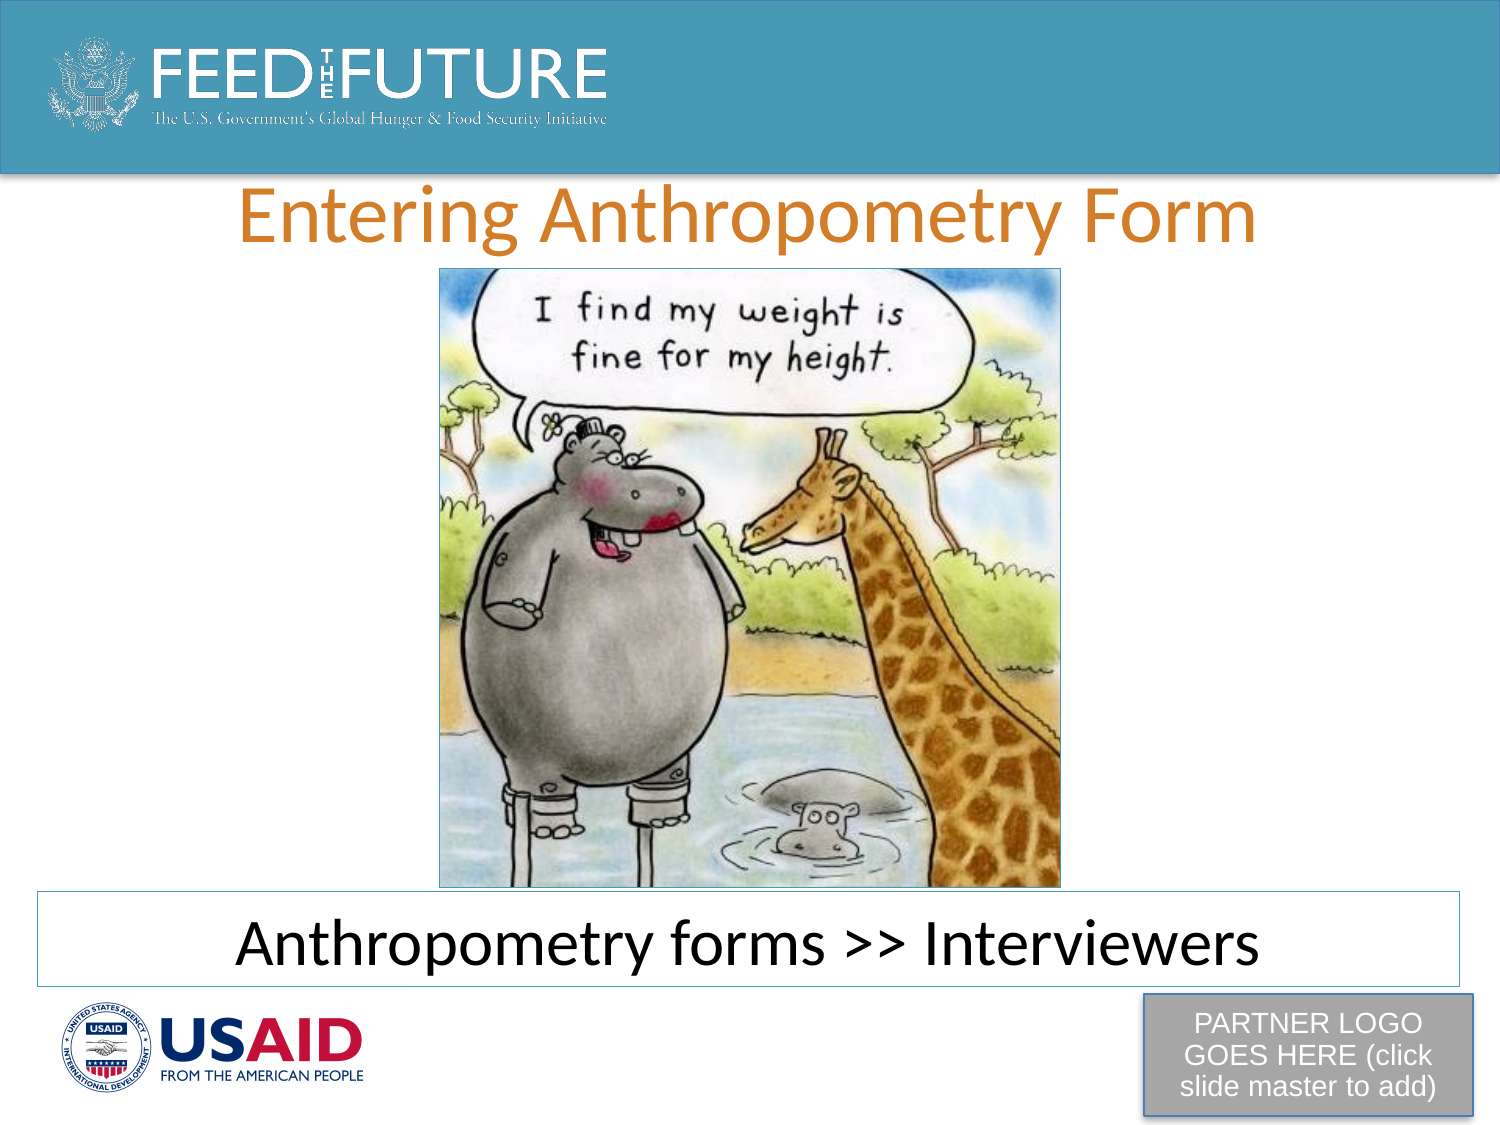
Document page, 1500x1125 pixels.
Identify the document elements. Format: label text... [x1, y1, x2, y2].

picture [438, 268, 1062, 888]
picture [17, 974, 407, 1125]
title Entering Anthropometry Form [111, 151, 1387, 252]
text_box Anthropometry forms >> Interviewers [37, 891, 1460, 987]
